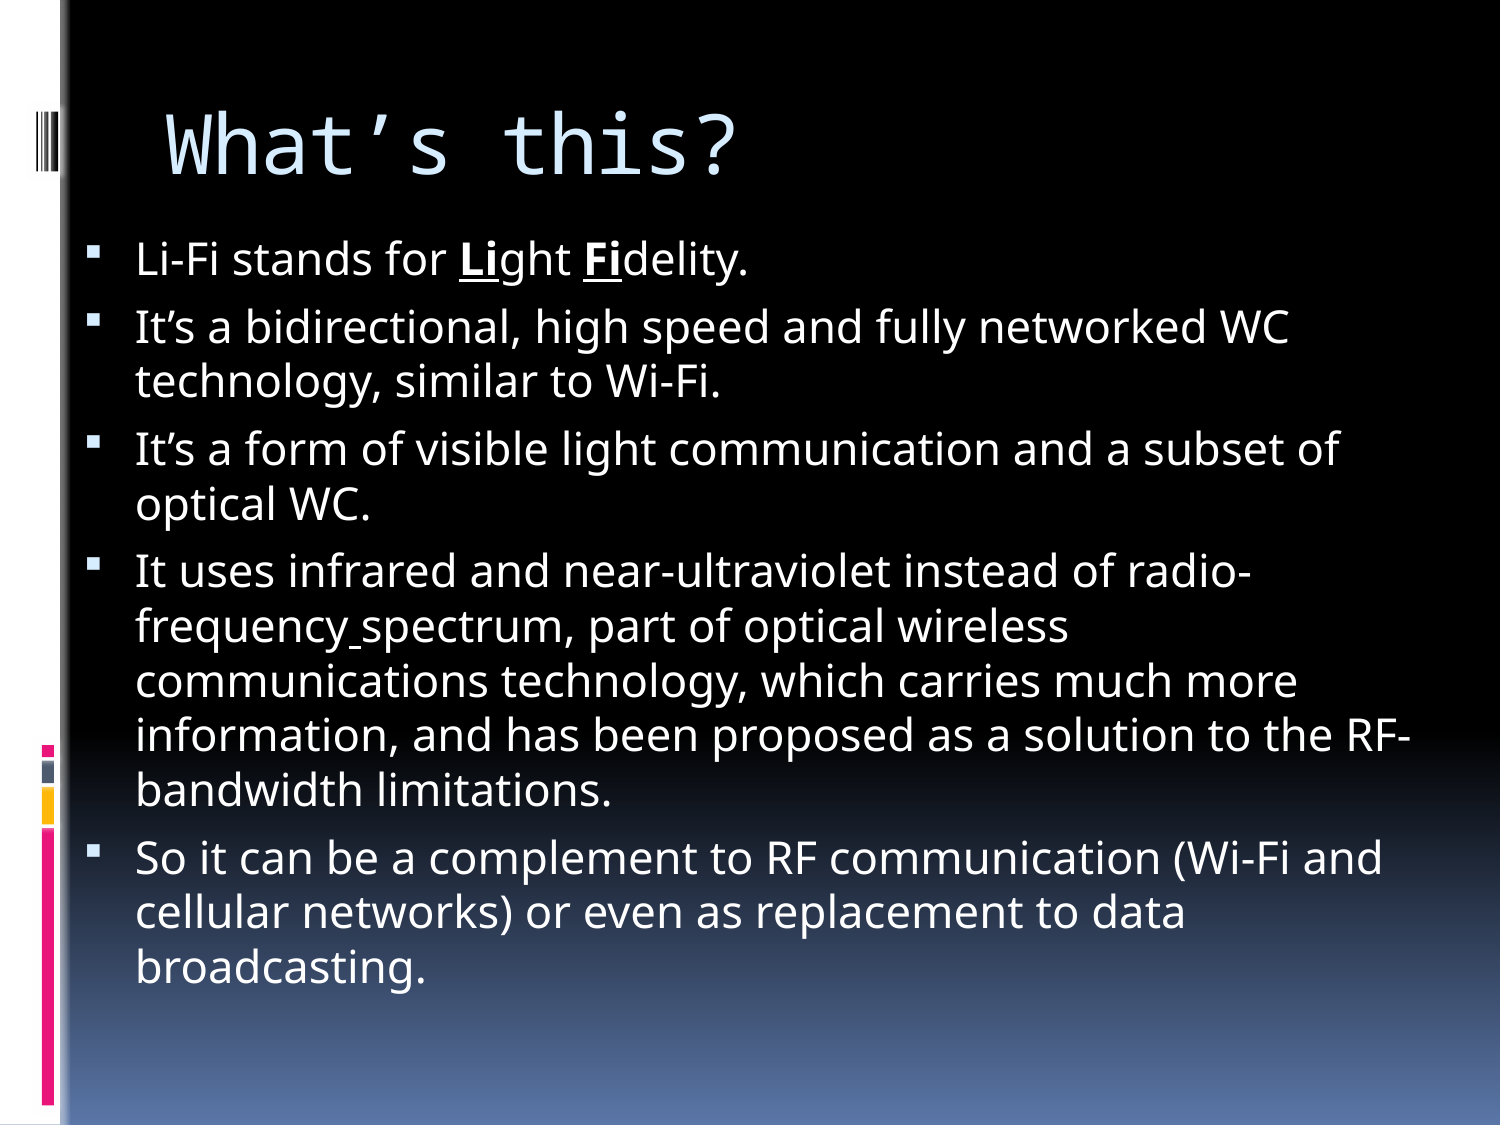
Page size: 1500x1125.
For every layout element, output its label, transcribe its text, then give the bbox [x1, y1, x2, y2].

list Li-Fi stands for Light Fidelity. It’s a bidirectional, high speed and fully networked WC technology, similar to Wi-Fi. It’s a form of visible light communication and a subset of optical WC. It uses infrared and near-ultraviolet instead of radio-frequency spectrum, part of optical wireless communications technology, which carries much more information, and has been proposed as a solution to the RF-bandwidth limitations. So it can be a complement to RF communication (Wi-Fi and cellular networks) or even as replacement to data broadcasting. [58, 222, 1437, 1005]
title What’s this? [150, 83, 1425, 222]
